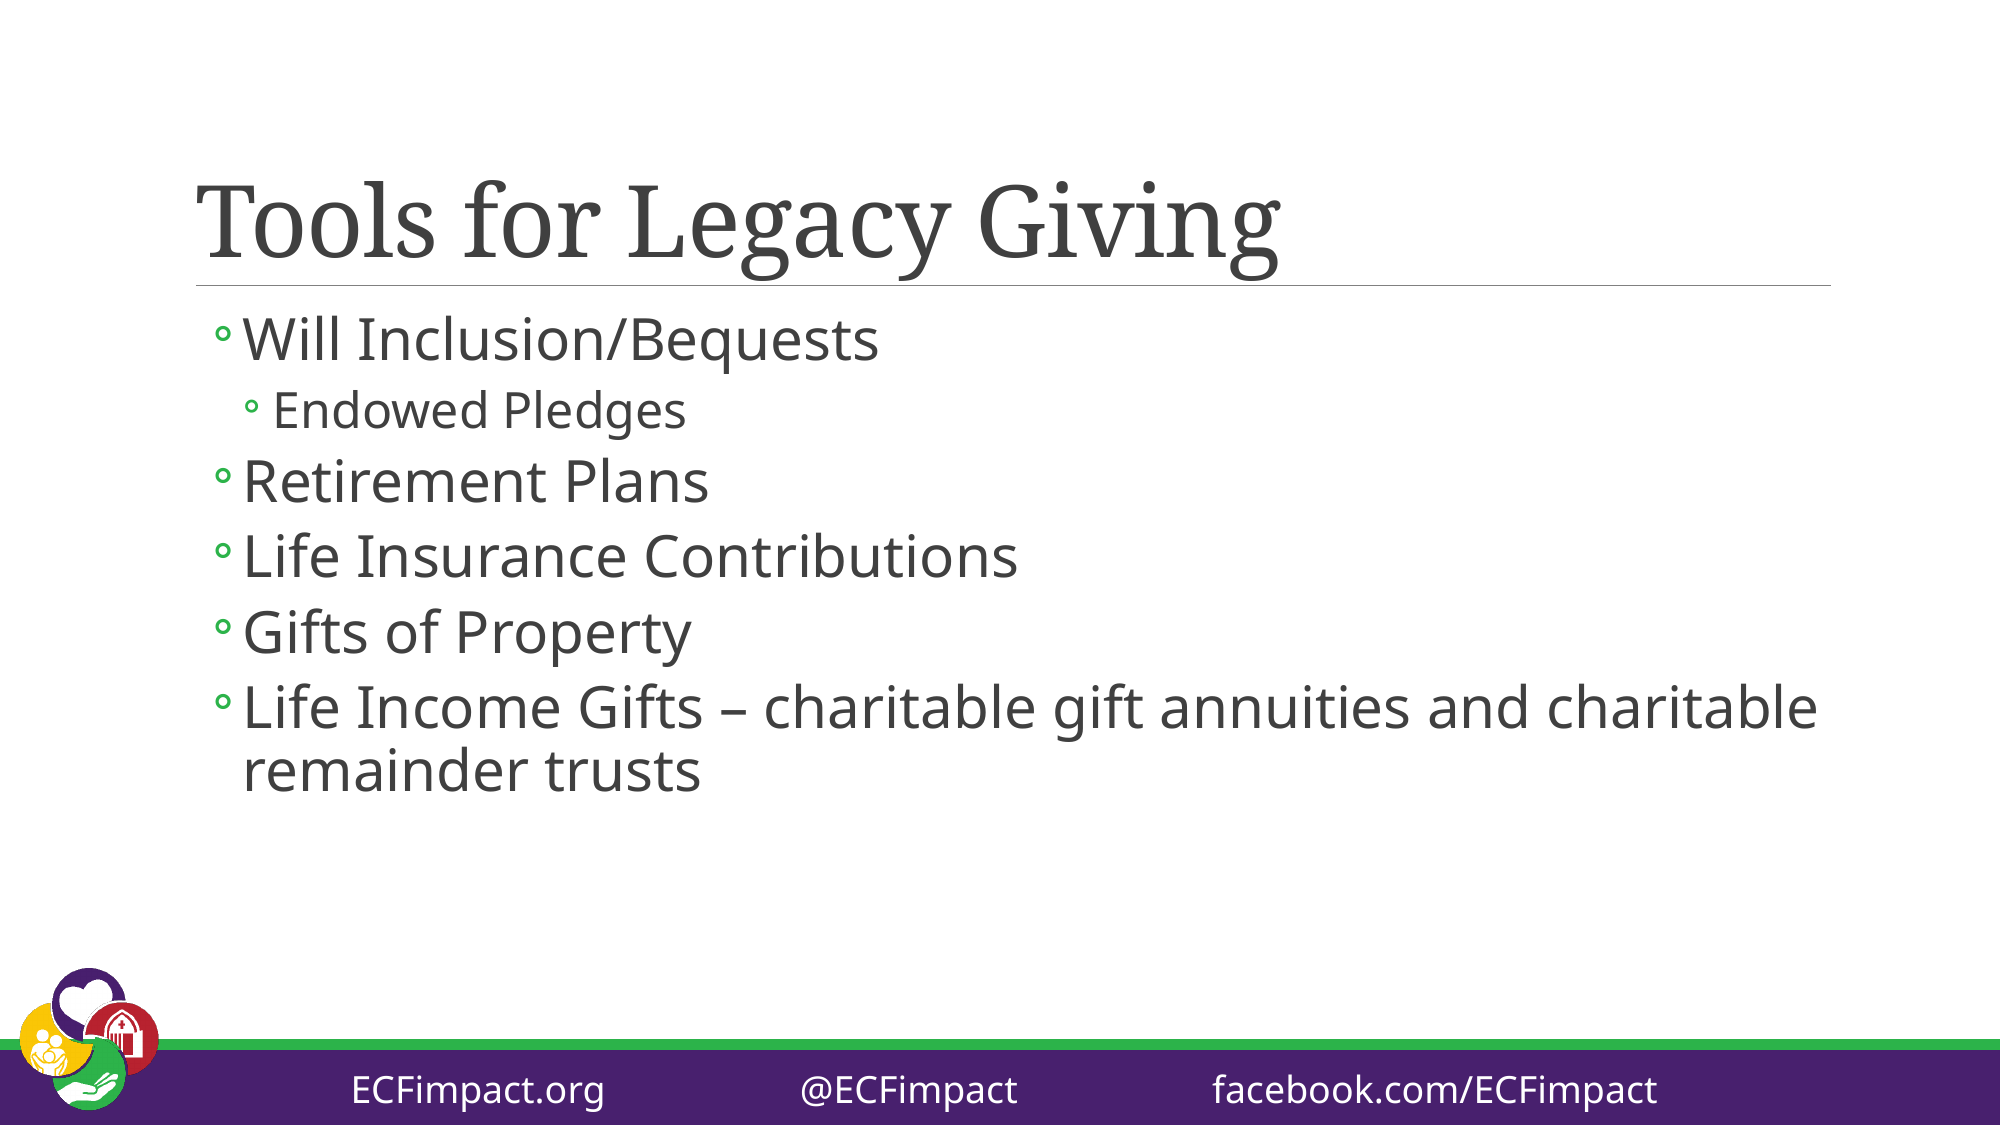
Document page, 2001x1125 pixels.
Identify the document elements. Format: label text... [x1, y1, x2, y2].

list Will Inclusion/Bequests Endowed Pledges Retirement Plans Life Insurance Contributions Gifts of Property Life Income Gifts – charitable gift annuities and charitable remainder trusts [180, 302, 1830, 963]
title Tools for Legacy Giving [180, 47, 1830, 285]
picture [16, 966, 162, 1112]
